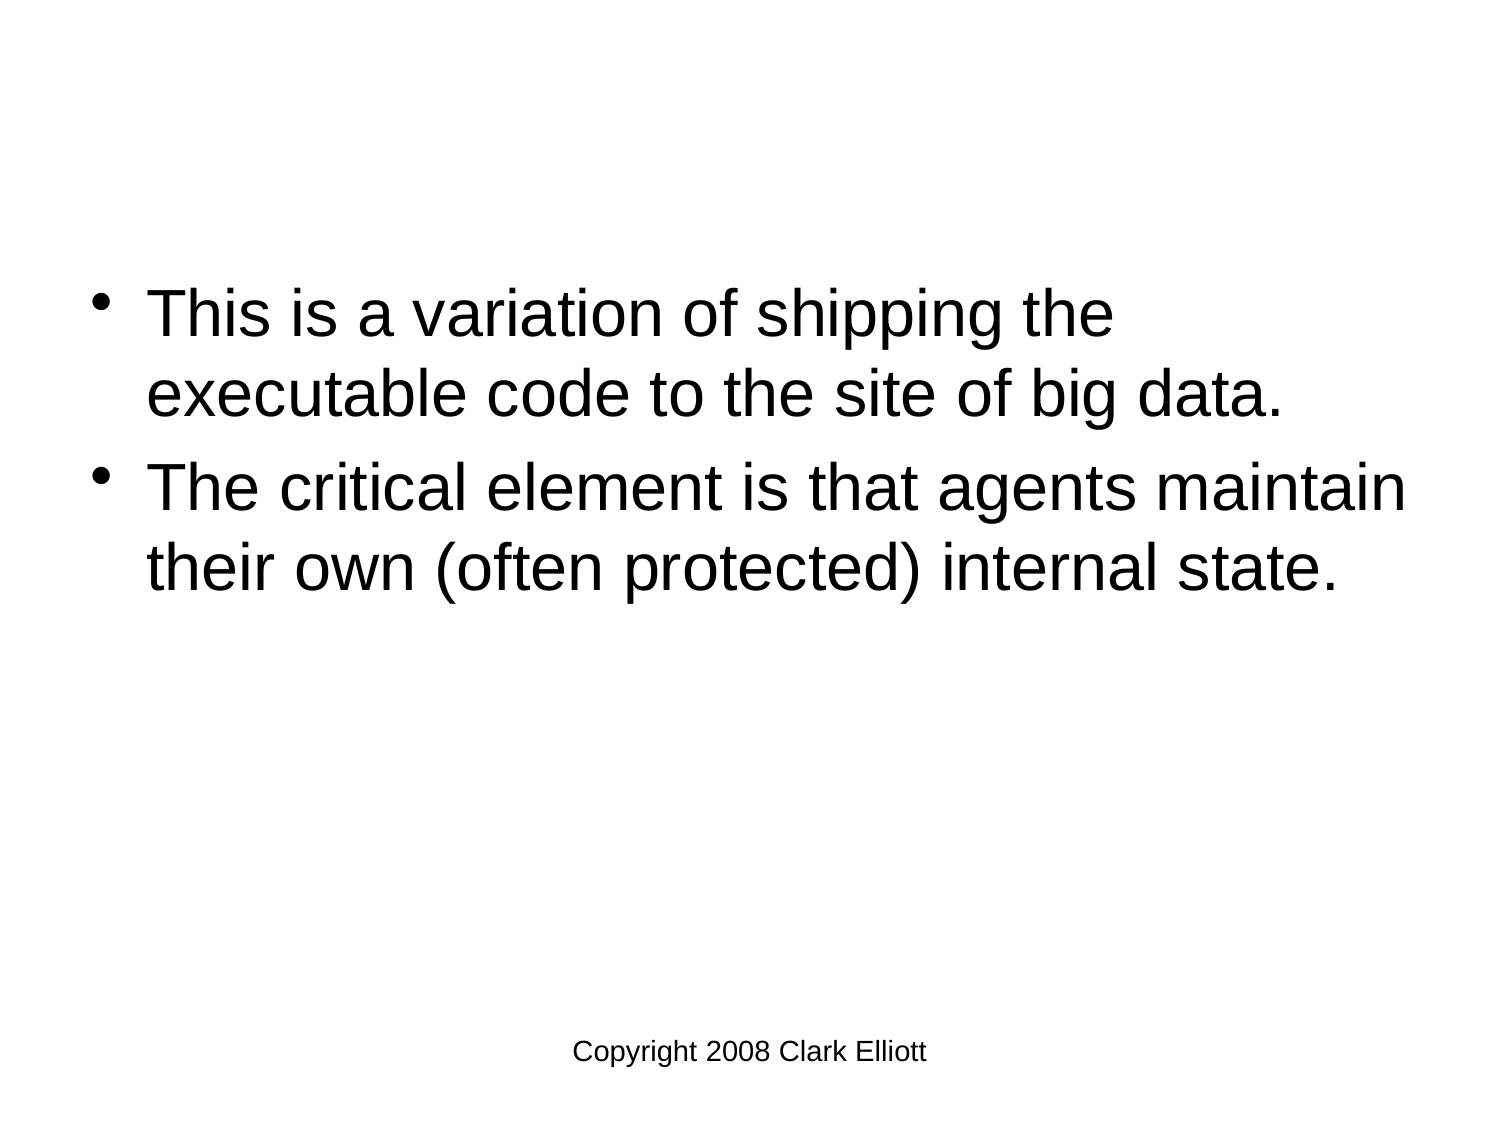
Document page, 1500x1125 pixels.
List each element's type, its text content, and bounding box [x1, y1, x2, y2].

list This is a variation of shipping the executable code to the site of big data. The critical element is that agents maintain their own (often protected) internal state. [75, 262, 1425, 1005]
footer Copyright 2008 Clark Elliott [512, 1024, 988, 1103]
